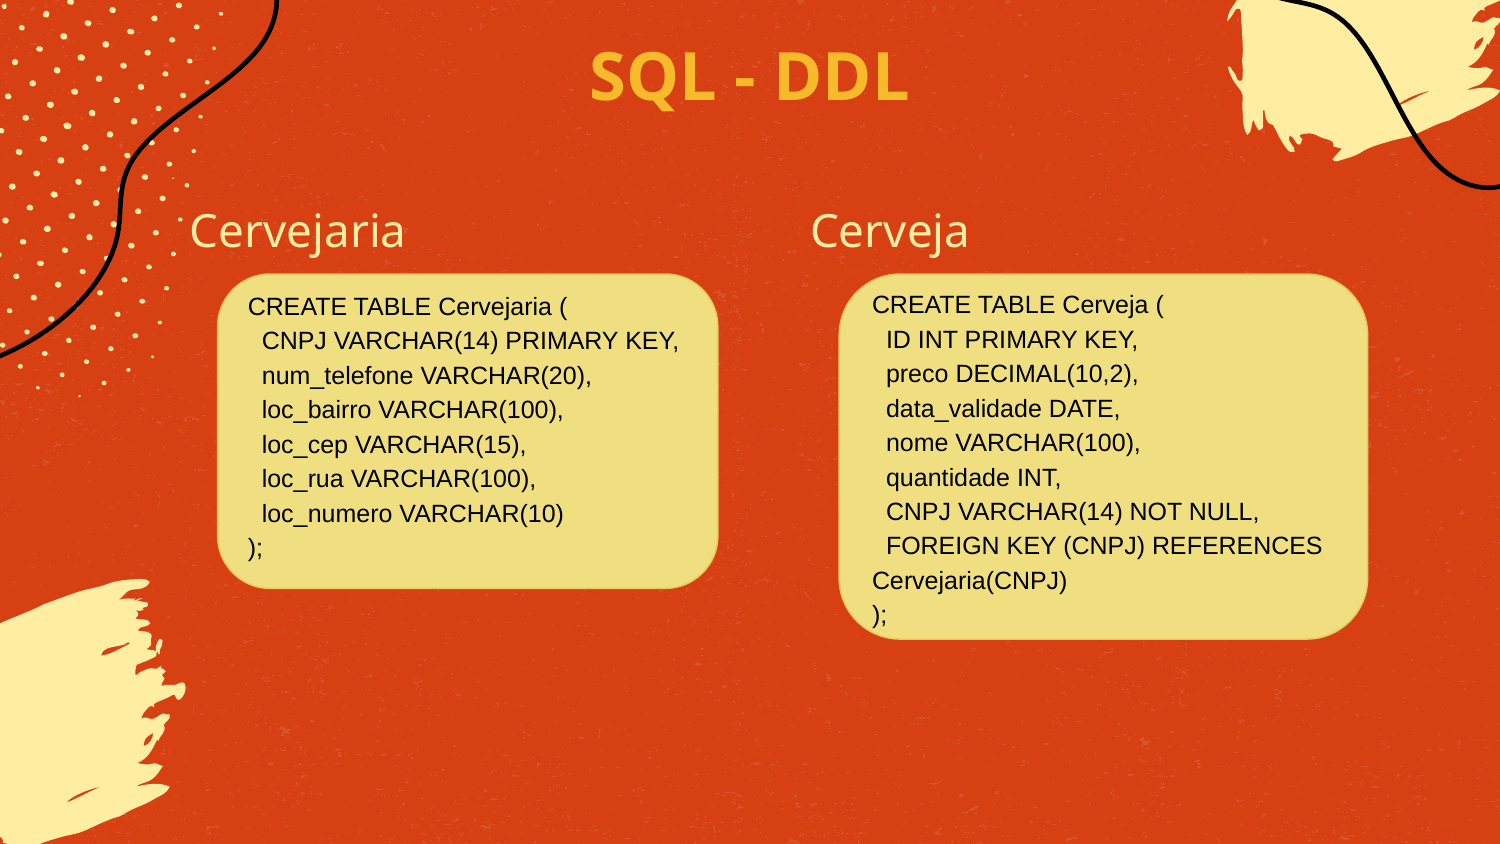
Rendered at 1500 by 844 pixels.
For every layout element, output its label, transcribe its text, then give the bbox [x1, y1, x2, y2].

subtitle Cervejaria [132, 204, 422, 254]
subtitle Cerveja [695, 204, 986, 254]
text_box CREATE TABLE Cervejaria ( CNPJ VARCHAR(14) PRIMARY KEY, num_telefone VARCHAR(20), loc_bairro VARCHAR(100), loc_cep VARCHAR(15), loc_rua VARCHAR(100), loc_numero VARCHAR(10) ); [217, 274, 718, 589]
title SQL - DDL [116, 19, 1383, 98]
text_box CREATE TABLE Cerveja ( ID INT PRIMARY KEY, preco DECIMAL(10,2), data_validade DATE, nome VARCHAR(100), quantidade INT, CNPJ VARCHAR(14) NOT NULL, FOREIGN KEY (CNPJ) REFERENCES Cervejaria(CNPJ) ); [839, 274, 1368, 640]
